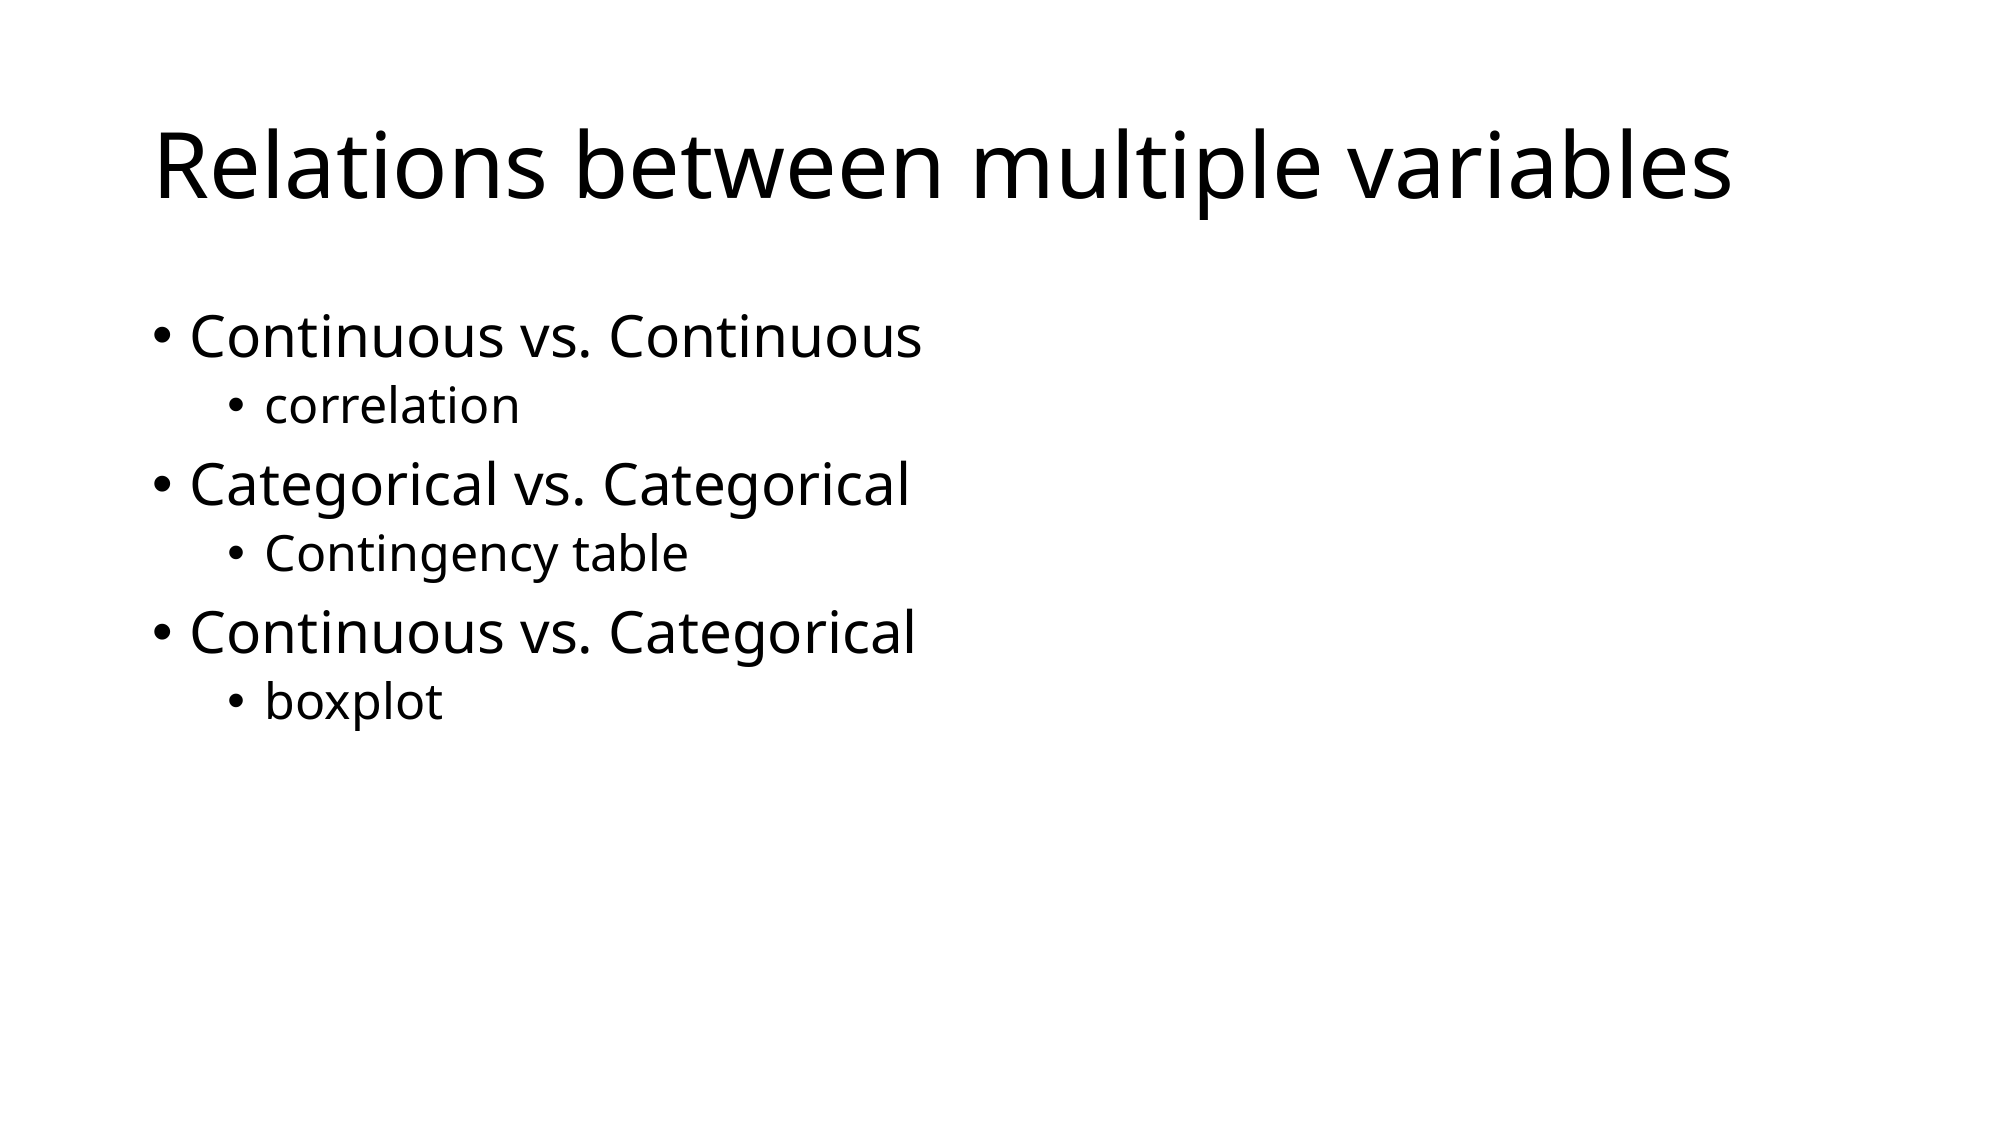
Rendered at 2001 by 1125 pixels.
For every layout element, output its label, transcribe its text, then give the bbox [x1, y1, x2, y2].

list Continuous vs. Continuous correlation Categorical vs. Categorical Contingency table Continuous vs. Categorical boxplot [137, 299, 1863, 1014]
title Relations between multiple variables [137, 59, 1863, 278]
